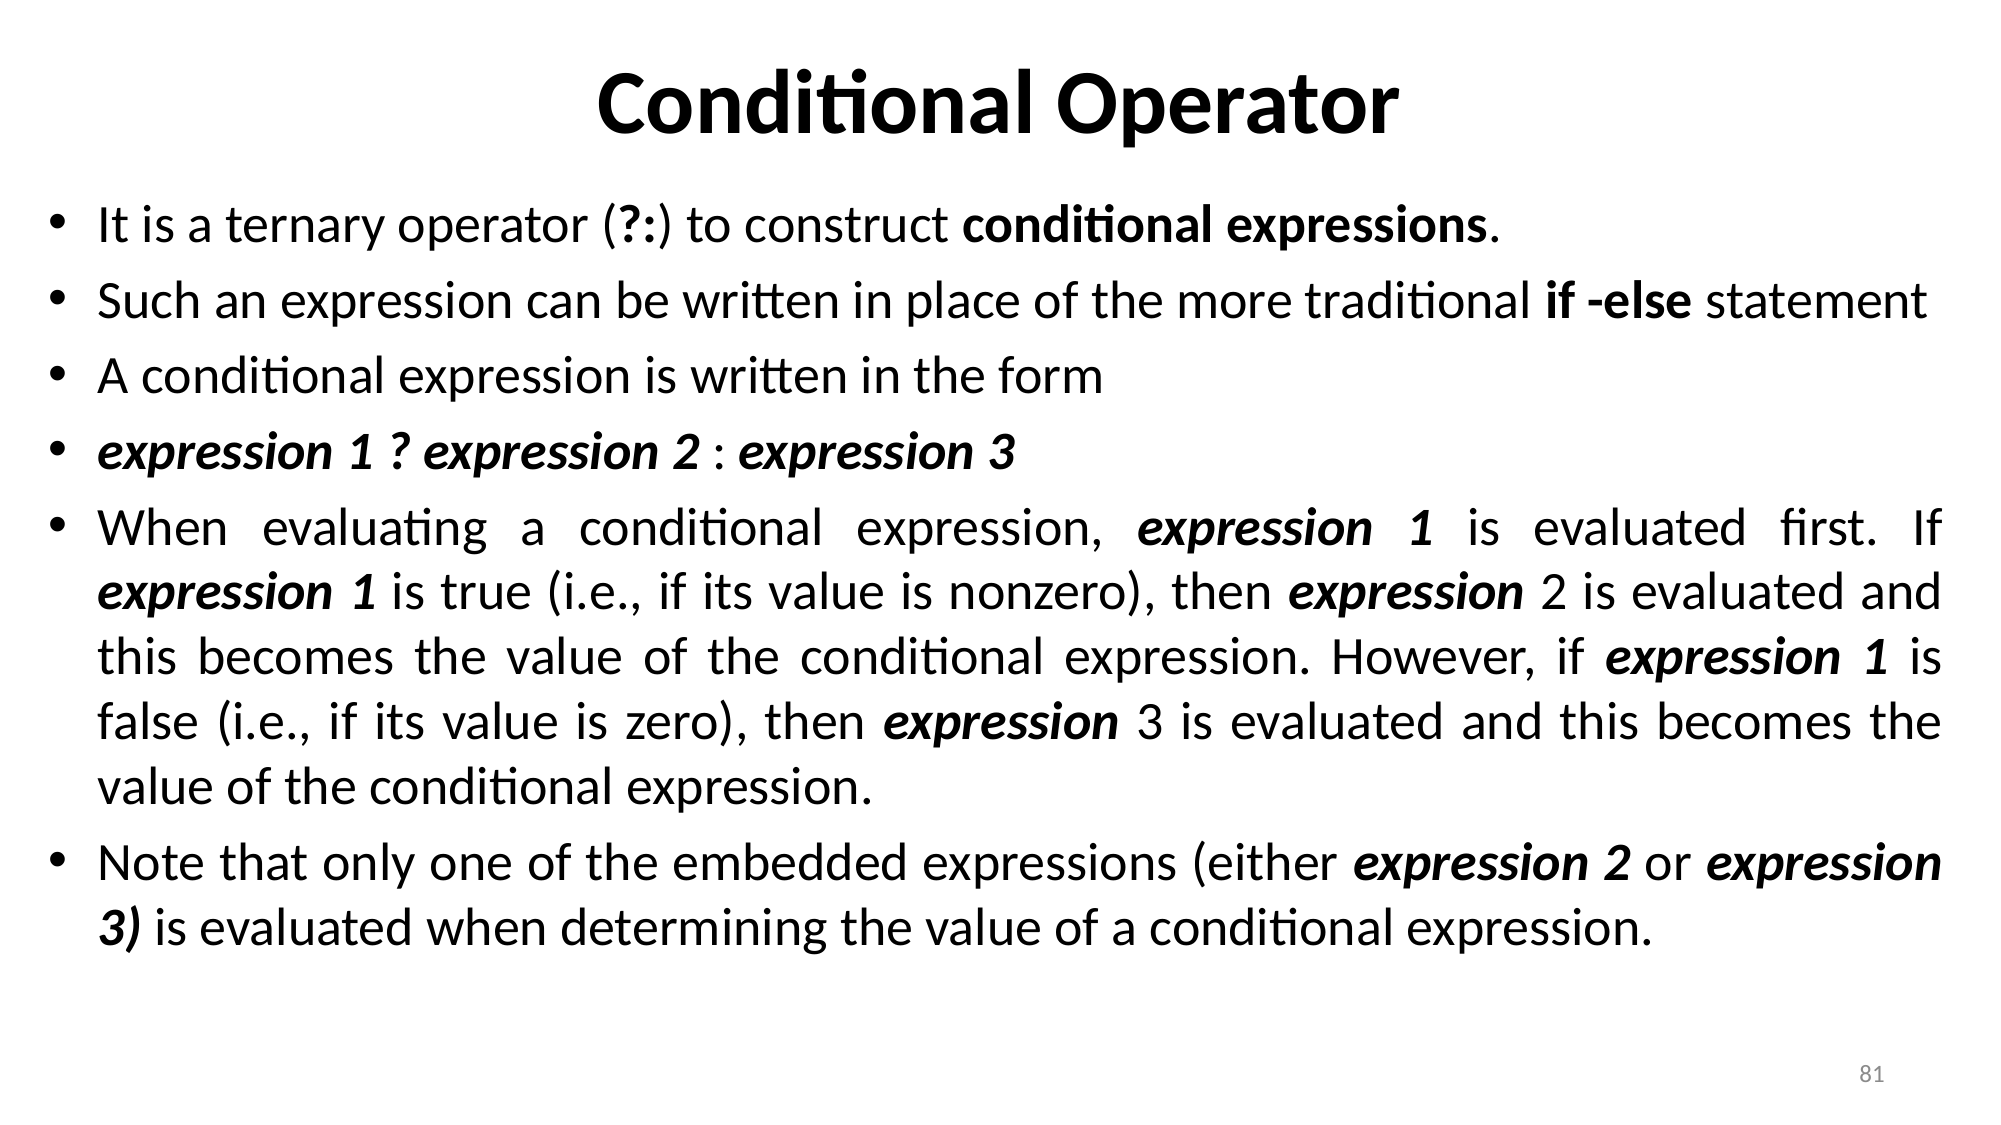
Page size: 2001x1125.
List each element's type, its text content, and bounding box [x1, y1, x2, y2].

slide_number 81 [1433, 1042, 1900, 1103]
title Conditional Operator [99, 31, 1900, 163]
list It is a ternary operator (?:) to construct conditional expressions. Such an expression can be written in place of the more traditional if -else statement A conditional expression is written in the form expression 1 ? expression 2 : expression 3 When evaluating a conditional expression, expression 1 is evaluated first. If expression 1 is true (i.e., if its value is nonzero), then expression 2 is evaluated and this becomes the value of the conditional expression. However, if expression 1 is false (i.e., if its value is zero), then expression 3 is evaluated and this becomes the value of the conditional expression. Note that only one of the embedded expressions (either expression 2 or expression 3) is evaluated when determining the value of a conditional expression. [33, 181, 1958, 1089]
